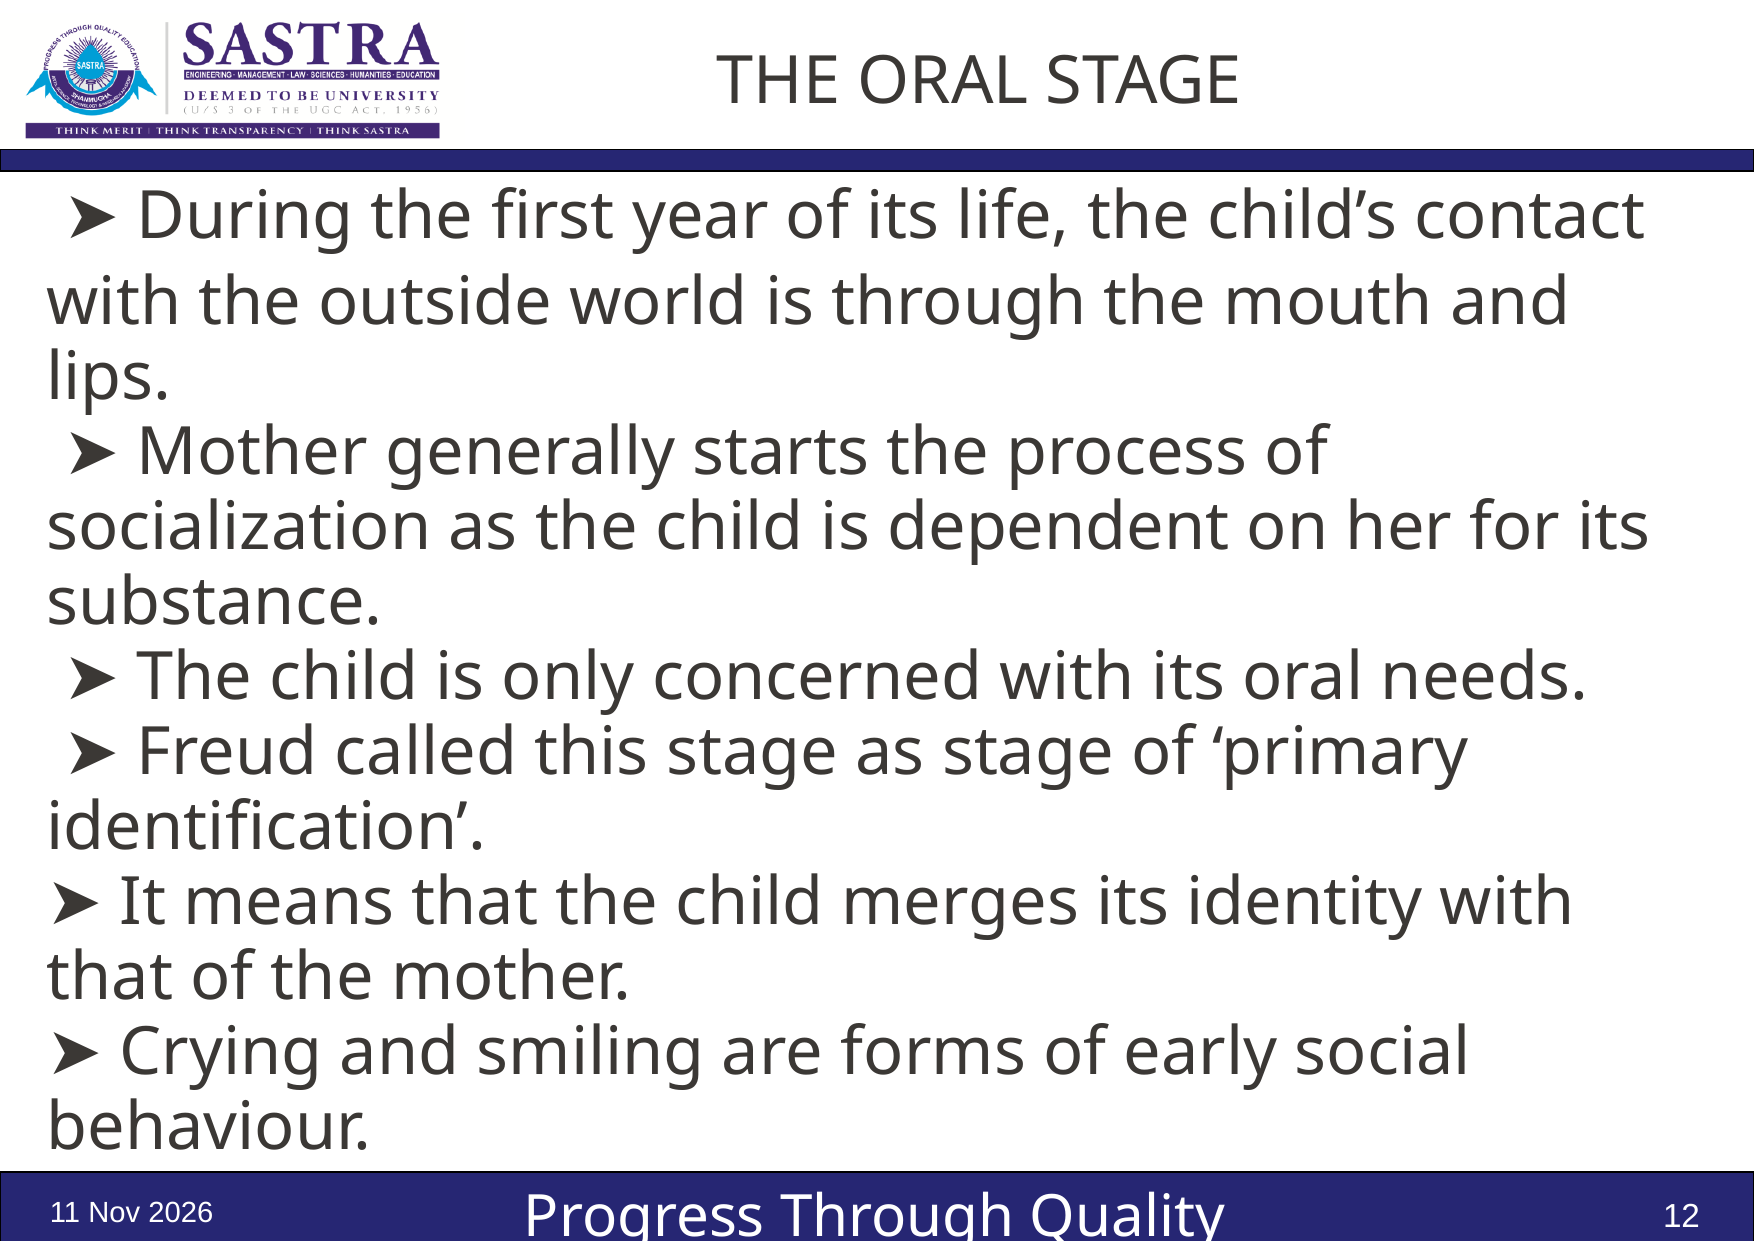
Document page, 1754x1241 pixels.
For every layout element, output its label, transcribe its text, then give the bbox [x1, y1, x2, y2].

title THE ORAL STAGE [456, 28, 1502, 127]
slide_number 4-Oct-24 [32, 1184, 267, 1236]
list ➤ During the ﬁrst year of its life, the child’s contact with the outside world is through the mouth and lips. ➤ Mother generally starts the process of socialization as the child is dependent on her for its substance. ➤ The child is only concerned with its oral needs. ➤ Freud called this stage as stage of ‘primary identiﬁcation’. ➤ It means that the child merges its identity with that of the mother. ➤ Crying and smiling are forms of early social behaviour. [29, 179, 1725, 1137]
picture [0, 13, 465, 146]
slide_number 12 [1307, 1184, 1718, 1237]
